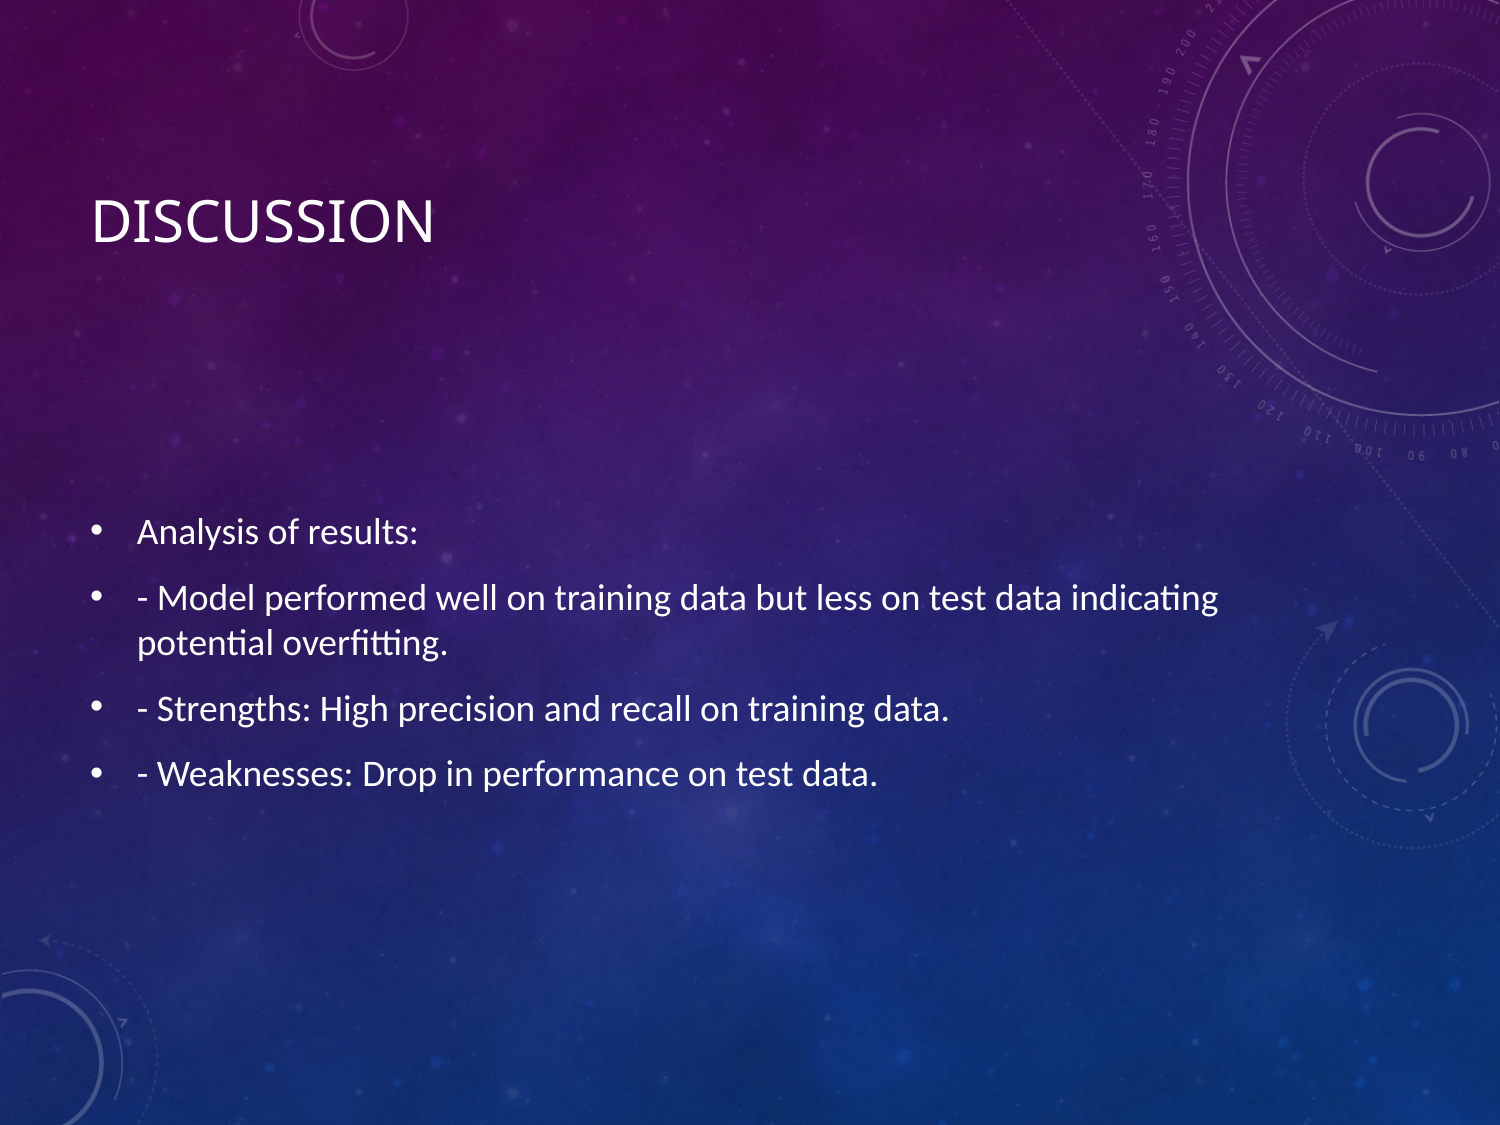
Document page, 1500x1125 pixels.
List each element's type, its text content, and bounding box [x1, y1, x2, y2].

list Analysis of results: - Model performed well on training data but less on test data indicating potential overfitting. - Strengths: High precision and recall on training data. - Weaknesses: Drop in performance on test data. [75, 351, 1350, 950]
title Discussion [75, 99, 1350, 339]
picture [0, 0, 1500, 1125]
